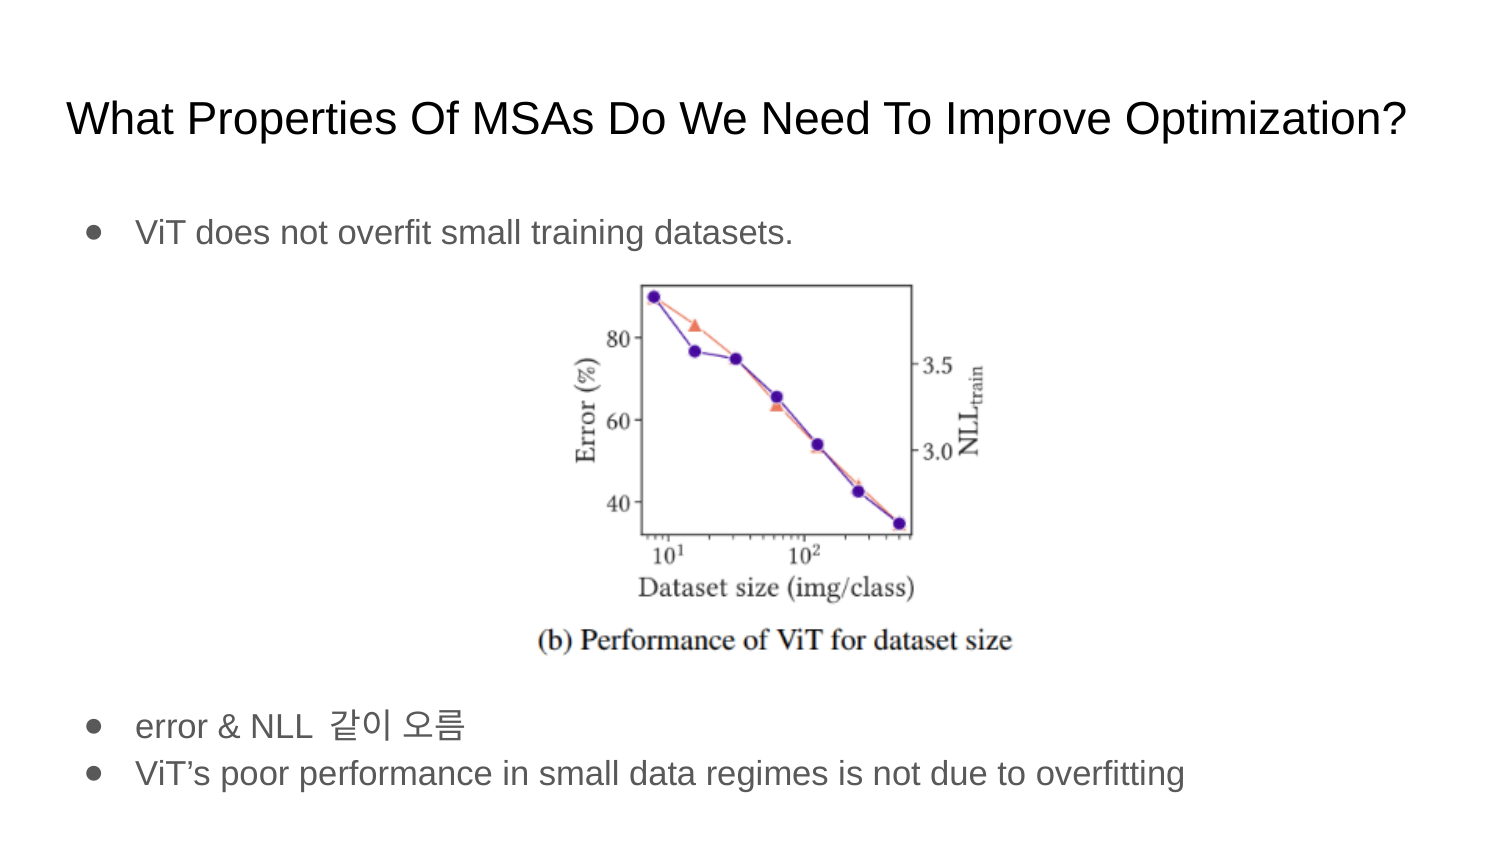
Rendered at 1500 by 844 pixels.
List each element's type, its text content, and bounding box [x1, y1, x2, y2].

list ViT does not overfit small training datasets. error & NLL 같이 오름 ViT’s poor performance in small data regimes is not due to overfitting [51, 189, 1449, 813]
title What Properties Of MSAs Do We Need To Improve Optimization? [51, 72, 1449, 167]
picture [526, 274, 1015, 664]
